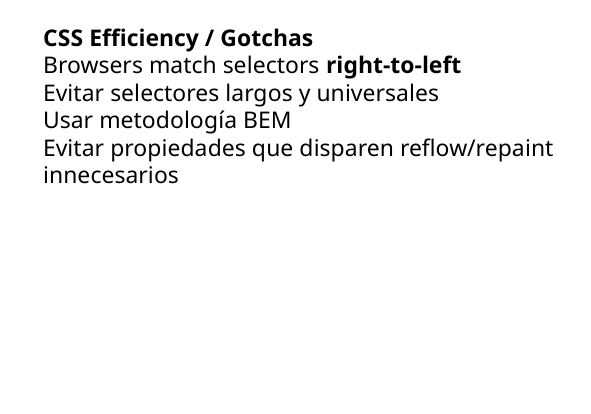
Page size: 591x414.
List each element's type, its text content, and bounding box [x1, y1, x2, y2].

text_box CSS Efficiency / Gotchas Browsers match selectors right-to-left Evitar selectores largos y universales Usar metodología BEM Evitar propiedades que disparen reflow/repaint innecesarios [28, 16, 571, 224]
